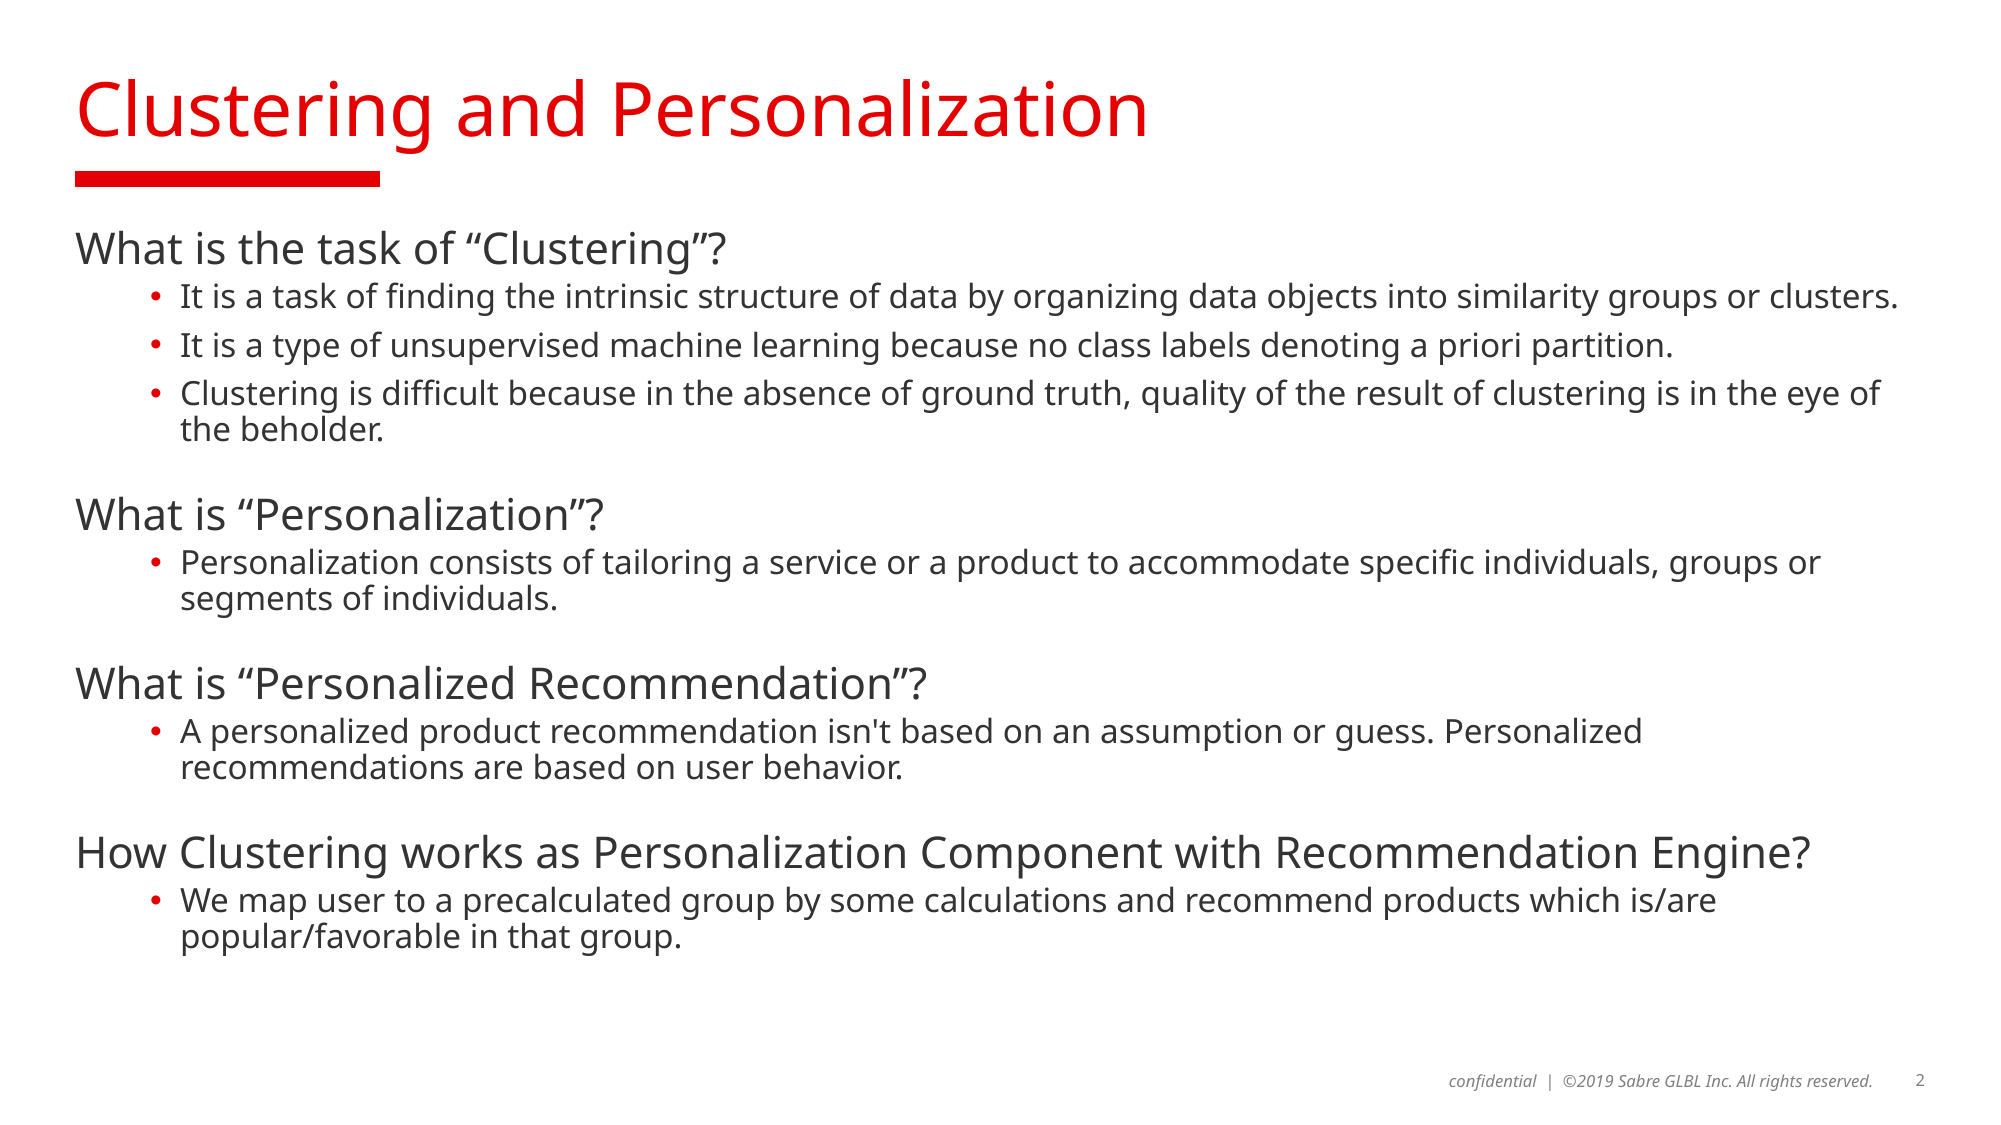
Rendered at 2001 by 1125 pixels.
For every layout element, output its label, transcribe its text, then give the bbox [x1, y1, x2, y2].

list What is the task of “Clustering”? It is a task of finding the intrinsic structure of data by organizing data objects into similarity groups or clusters. It is a type of unsupervised machine learning because no class labels denoting a priori partition. Clustering is difficult because in the absence of ground truth, quality of the result of clustering is in the eye of the beholder. What is “Personalization”? Personalization consists of tailoring a service or a product to accommodate specific individuals, groups or segments of individuals. What is “Personalized Recommendation”? A personalized product recommendation isn't based on an assumption or guess. Personalized recommendations are based on user behavior. How Clustering works as Personalization Component with Recommendation Engine? We map user to a precalculated group by some calculations and recommend products which is/are popular/favorable in that group. [75, 226, 1925, 1054]
title Clustering and Personalization [75, 71, 1925, 154]
